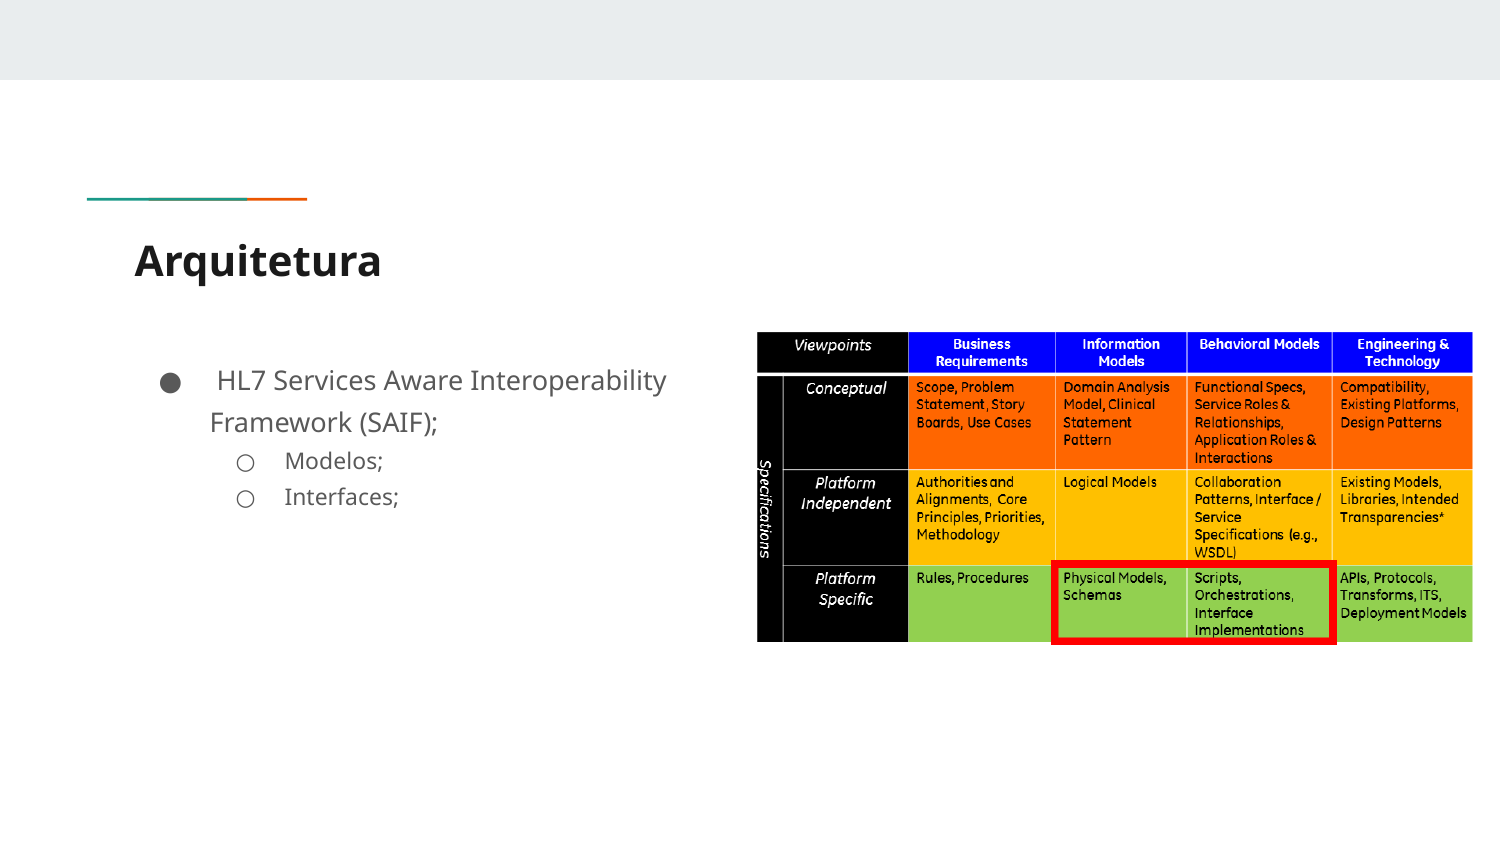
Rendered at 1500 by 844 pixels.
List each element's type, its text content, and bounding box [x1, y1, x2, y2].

title Arquitetura [119, 216, 1381, 305]
list HL7 Services Aware Interoperability Framework (SAIF); Modelos; Interfaces; [119, 341, 730, 712]
picture [753, 328, 1476, 645]
